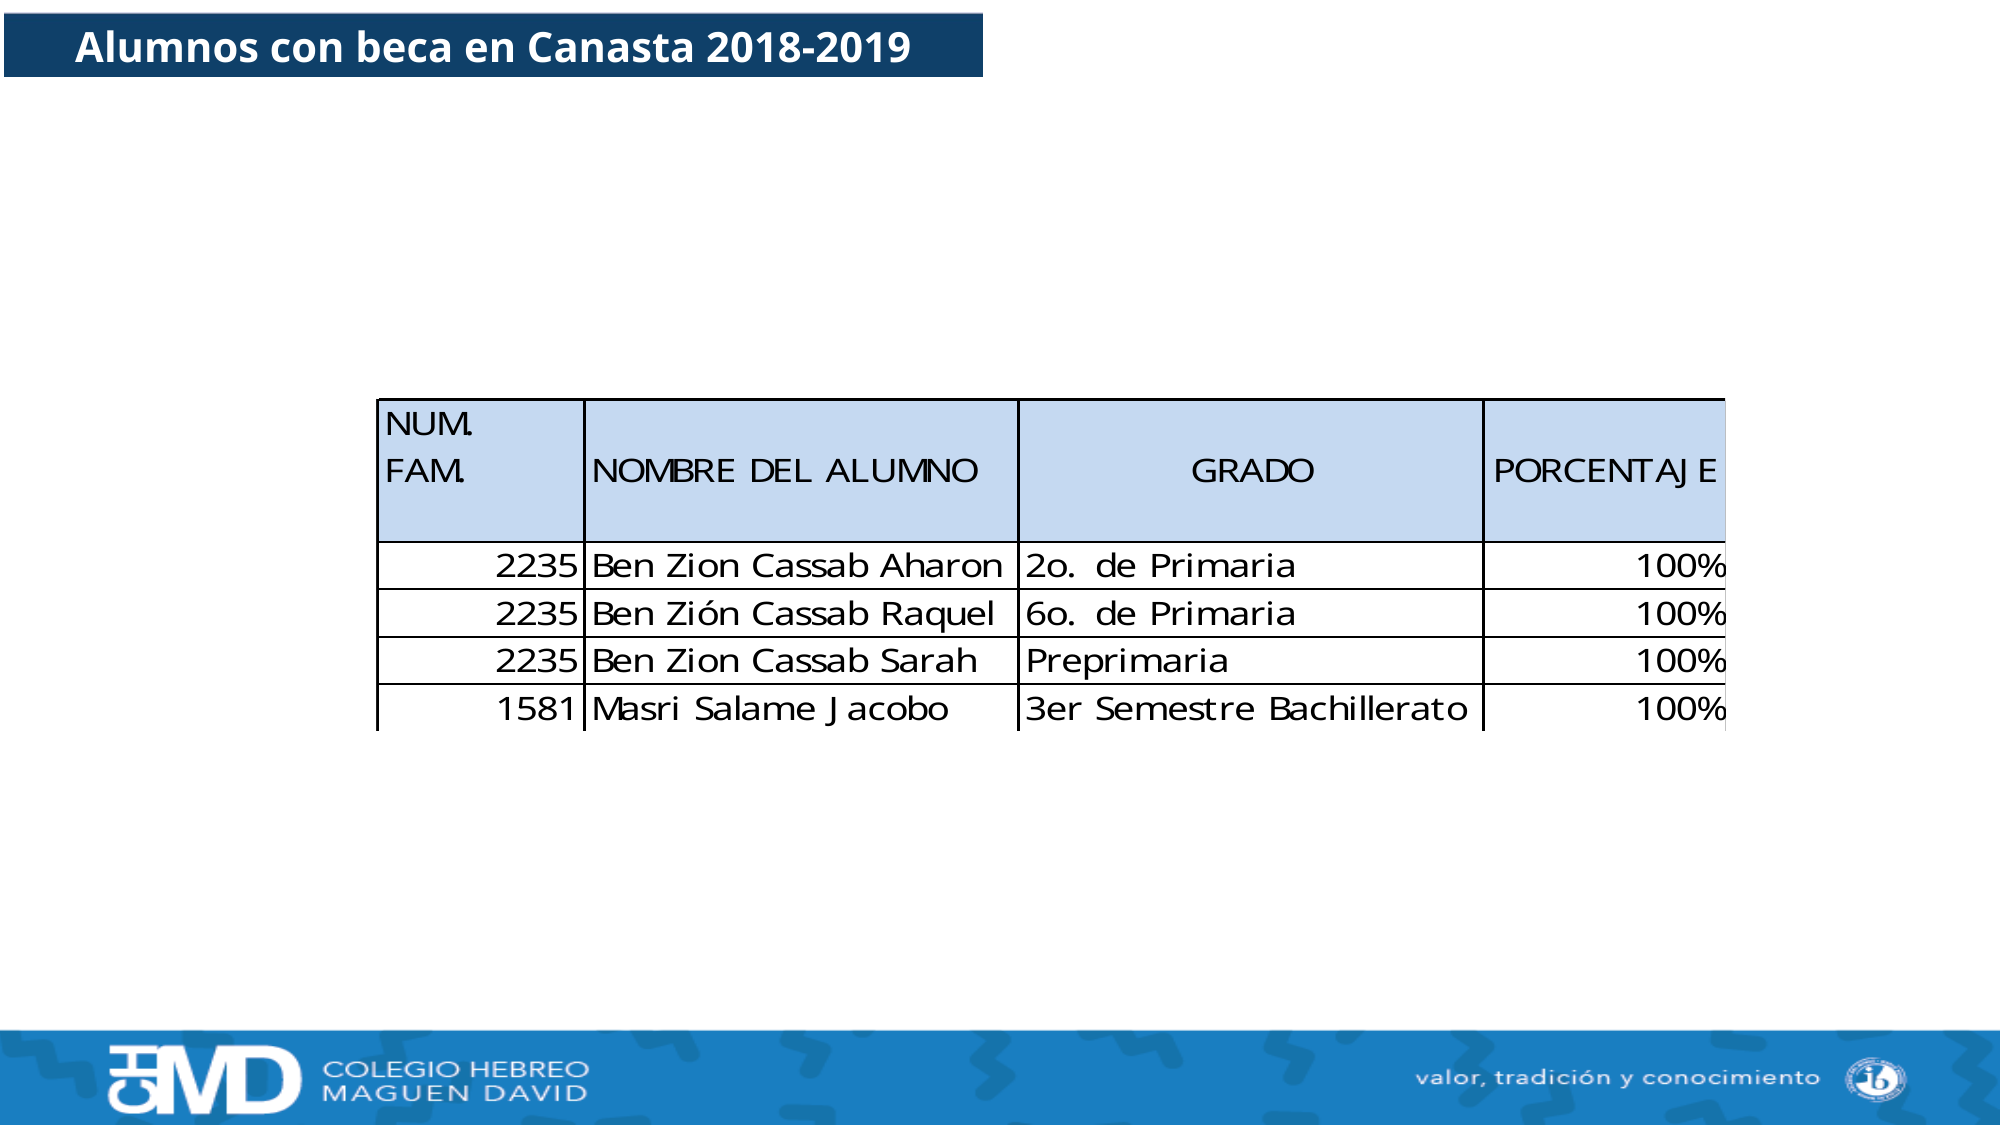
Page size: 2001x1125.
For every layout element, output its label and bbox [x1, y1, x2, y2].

picture [4, 12, 983, 77]
picture [0, 784, 2000, 1125]
text_box [376, 398, 1728, 733]
